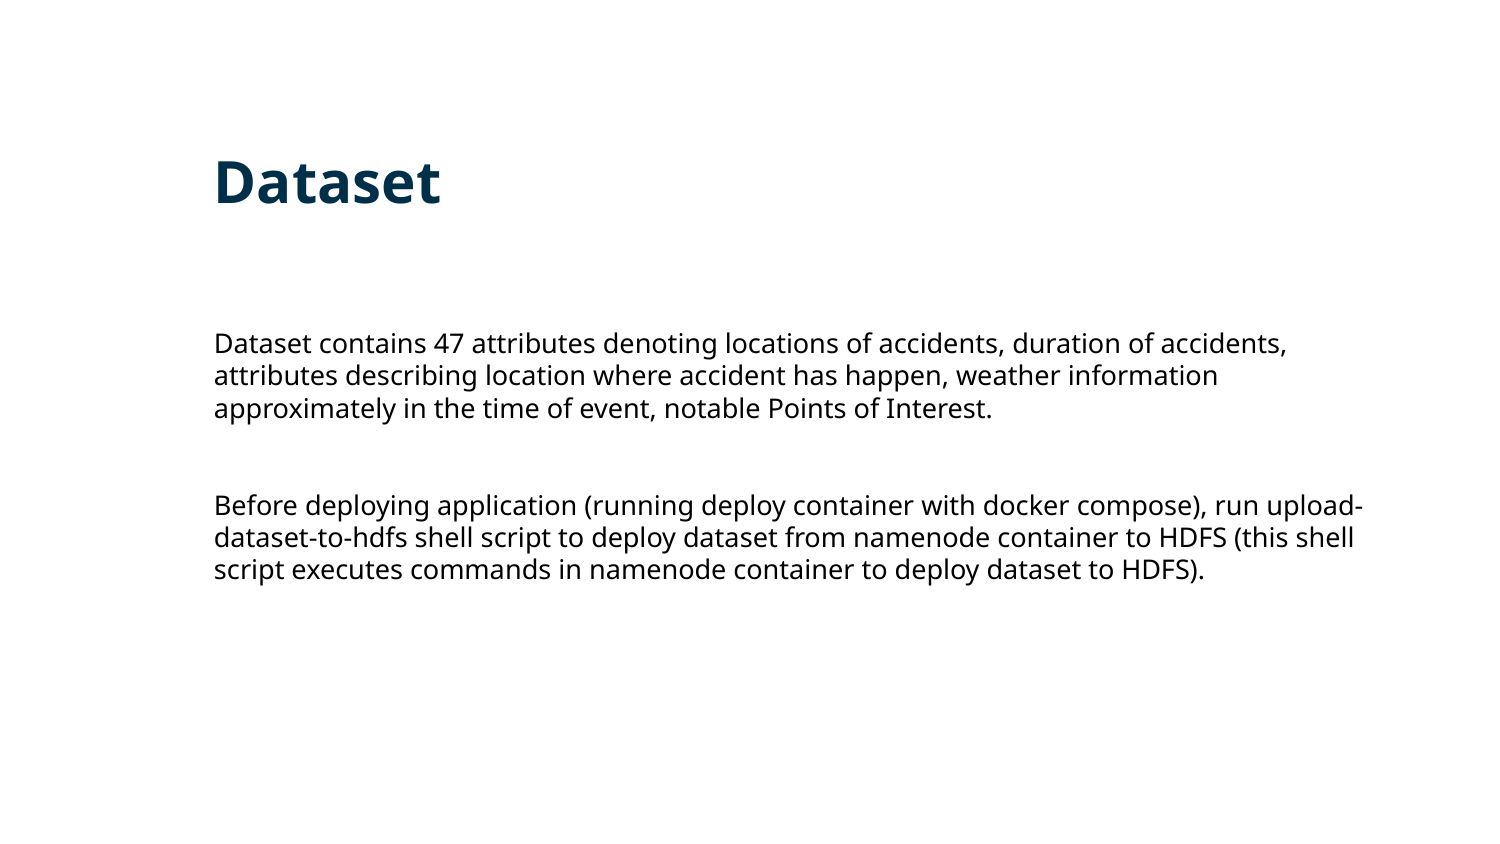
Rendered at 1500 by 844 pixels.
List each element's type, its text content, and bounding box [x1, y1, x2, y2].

list Dataset contains 47 attributes denoting locations of accidents, duration of accidents, attributes describing location where accident has happen, weather information approximately in the time of event, notable Points of Interest. Before deploying application (running deploy container with docker compose), run upload-dataset-to-hdfs shell script to deploy dataset from namenode container to HDFS (this shell script executes commands in namenode container to deploy dataset to HDFS). [213, 326, 1368, 744]
title Dataset [213, 98, 1368, 263]
